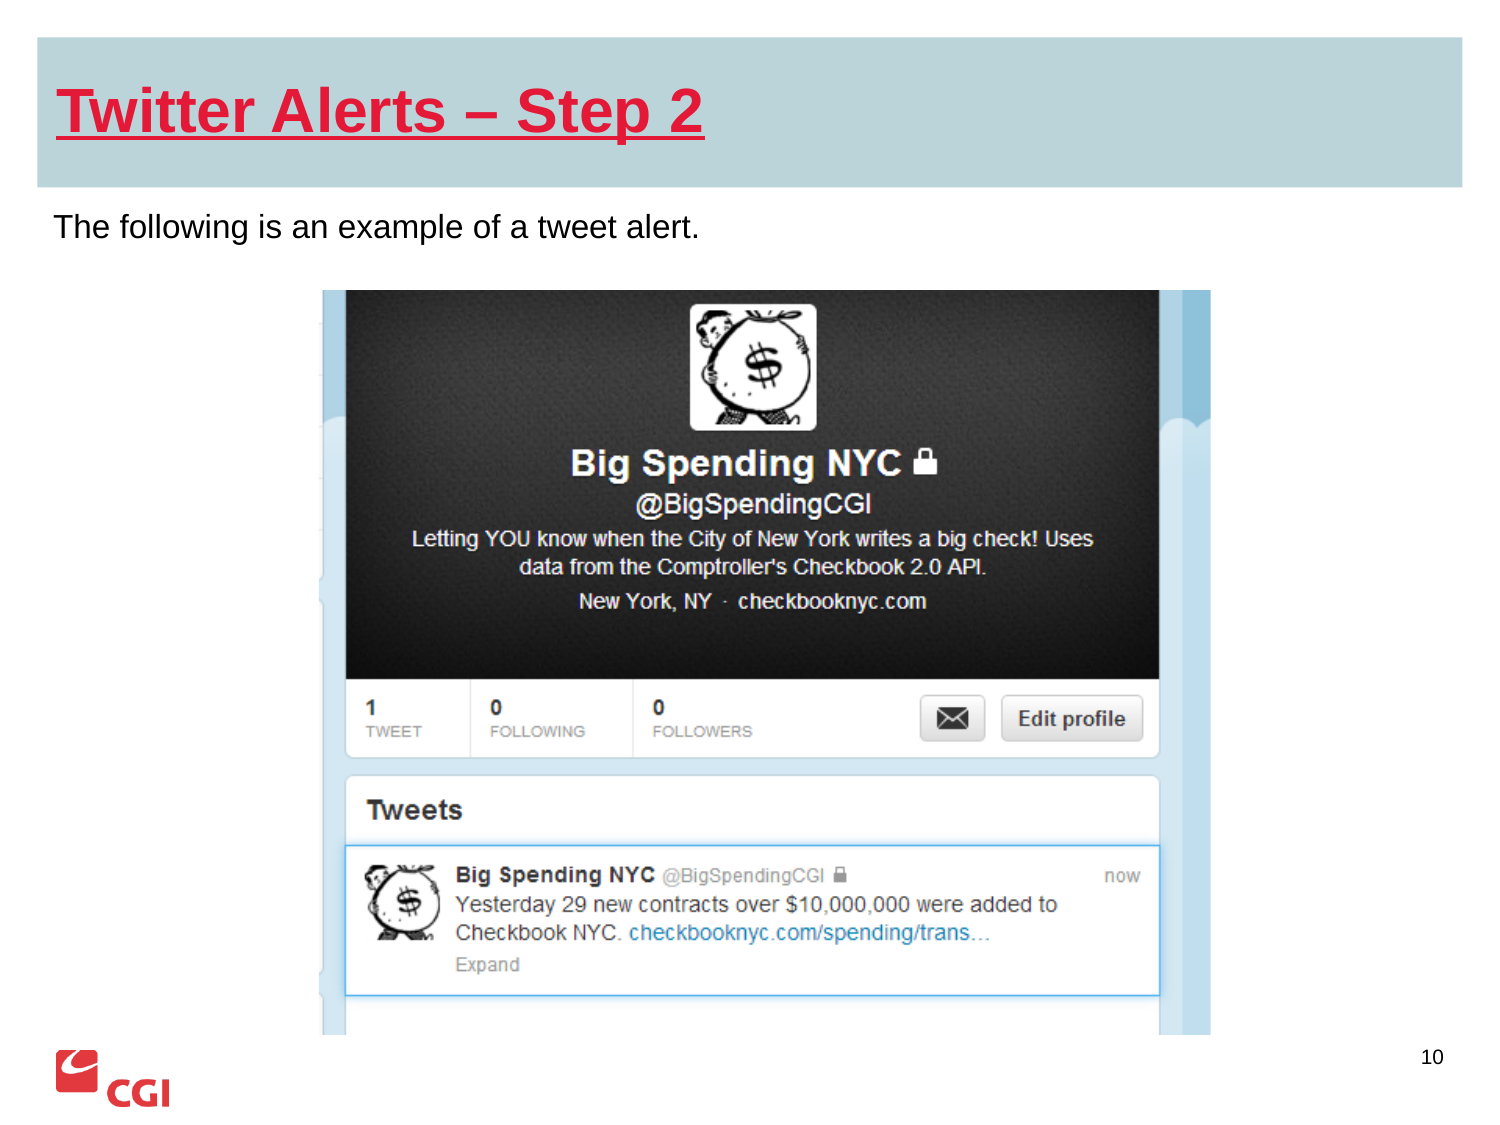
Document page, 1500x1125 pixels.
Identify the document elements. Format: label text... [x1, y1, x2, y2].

picture [318, 290, 1211, 1036]
list The following is an example of a tweet alert. [52, 209, 1465, 303]
title Twitter Alerts – Step 2 [56, 37, 1444, 188]
picture [56, 1050, 169, 1107]
slide_number 10 [1093, 1031, 1444, 1069]
